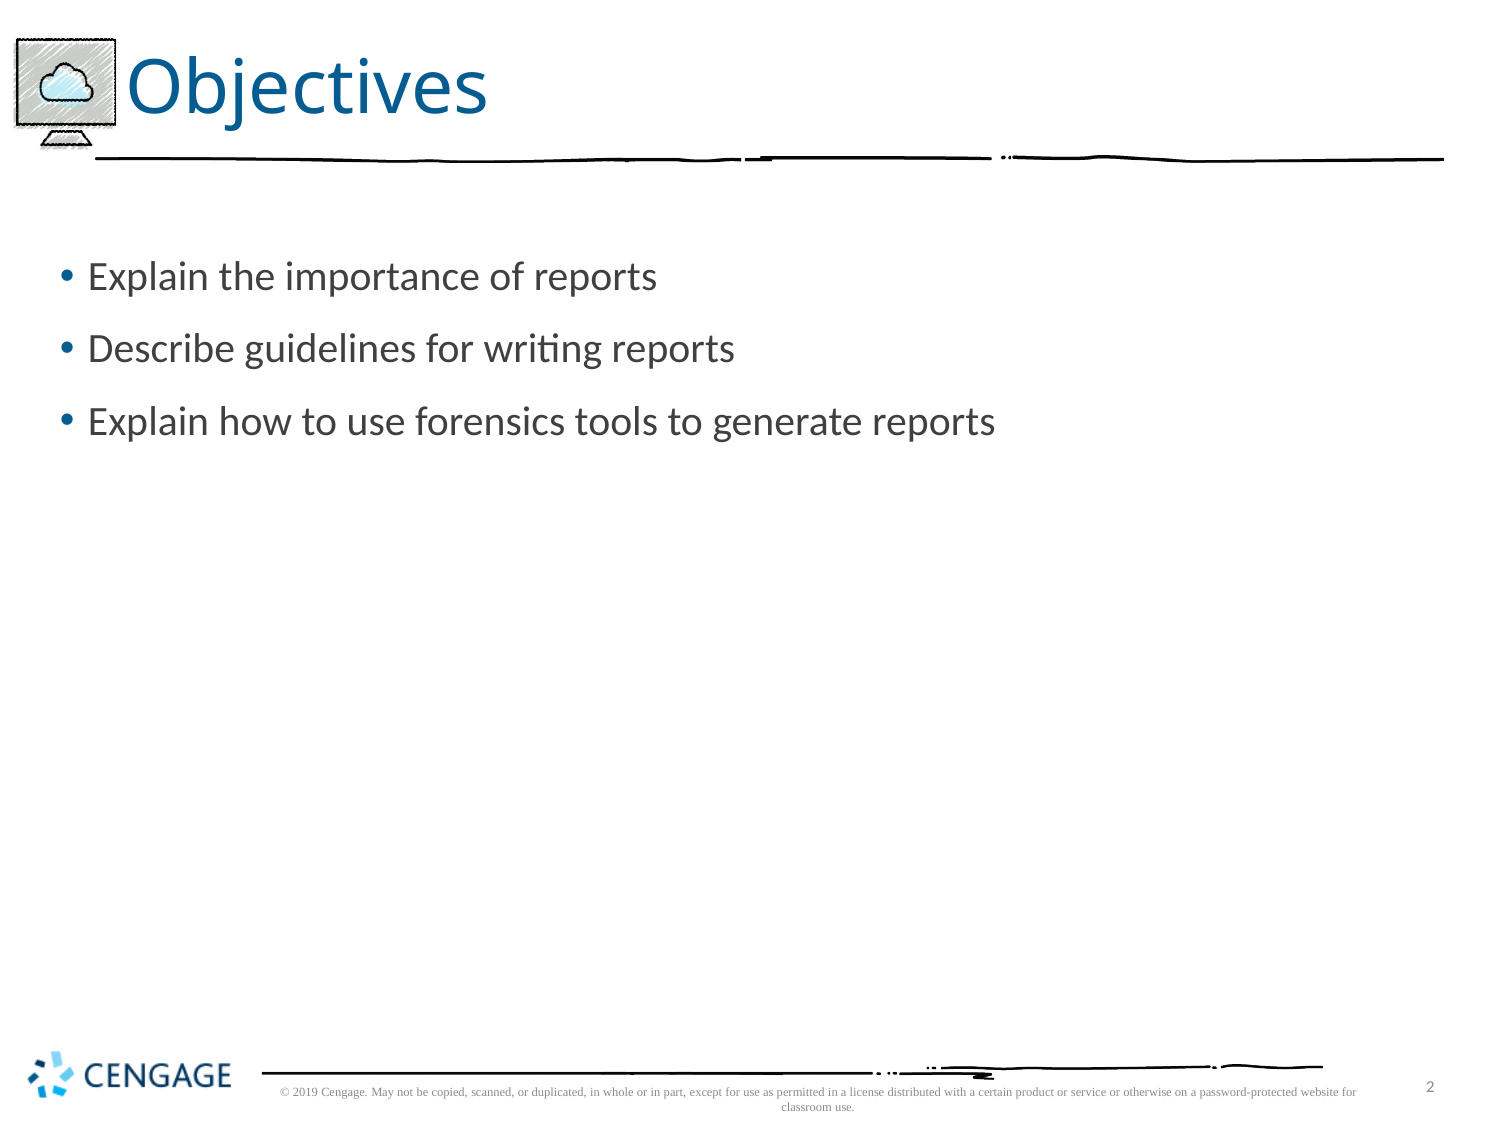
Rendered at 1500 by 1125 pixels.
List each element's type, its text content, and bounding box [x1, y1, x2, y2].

picture [12, 36, 117, 151]
picture [261, 1064, 1323, 1079]
picture [7, 1037, 244, 1111]
picture [95, 155, 1444, 163]
title Objectives [125, 66, 1442, 116]
footer © 2019 Cengage. May not be copied, scanned, or duplicated, in whole or in part, except for use as permitted in a license distributed with a certain product or service or otherwise on a password-protected website for classroom use. [261, 1079, 1375, 1120]
list Explain the importance of reports Describe guidelines for writing reports Explain how to use forensics tools to generate reports [59, 252, 1441, 490]
